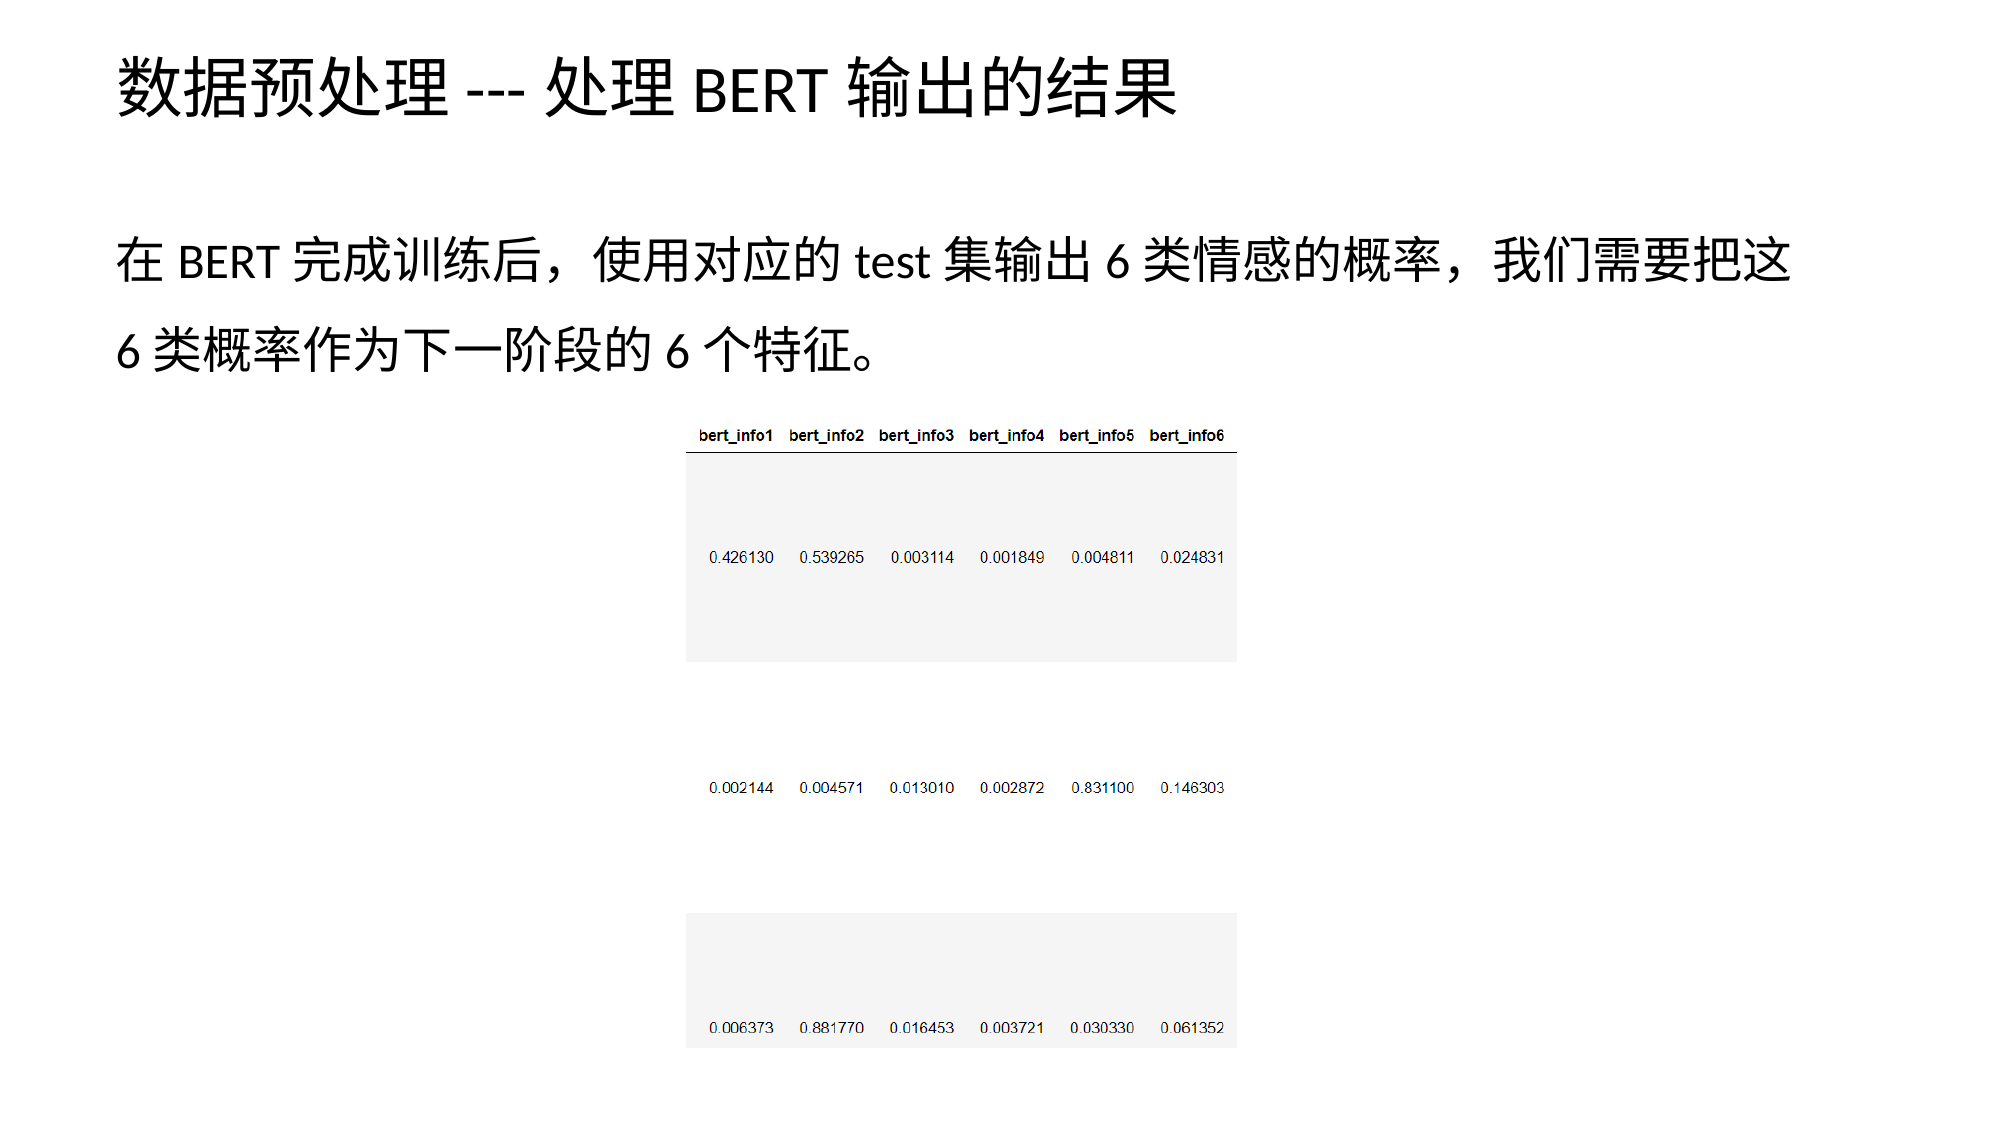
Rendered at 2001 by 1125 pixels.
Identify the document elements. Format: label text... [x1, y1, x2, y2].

text_box 在BERT完成训练后，使用对应的test集输出6类情感的概率，我们需要把这6类概率作为下一阶段的6个特征。 [100, 191, 1834, 567]
picture [686, 414, 1237, 1048]
title 数据预处理---处理BERT输出的结果 [100, 29, 1371, 152]
